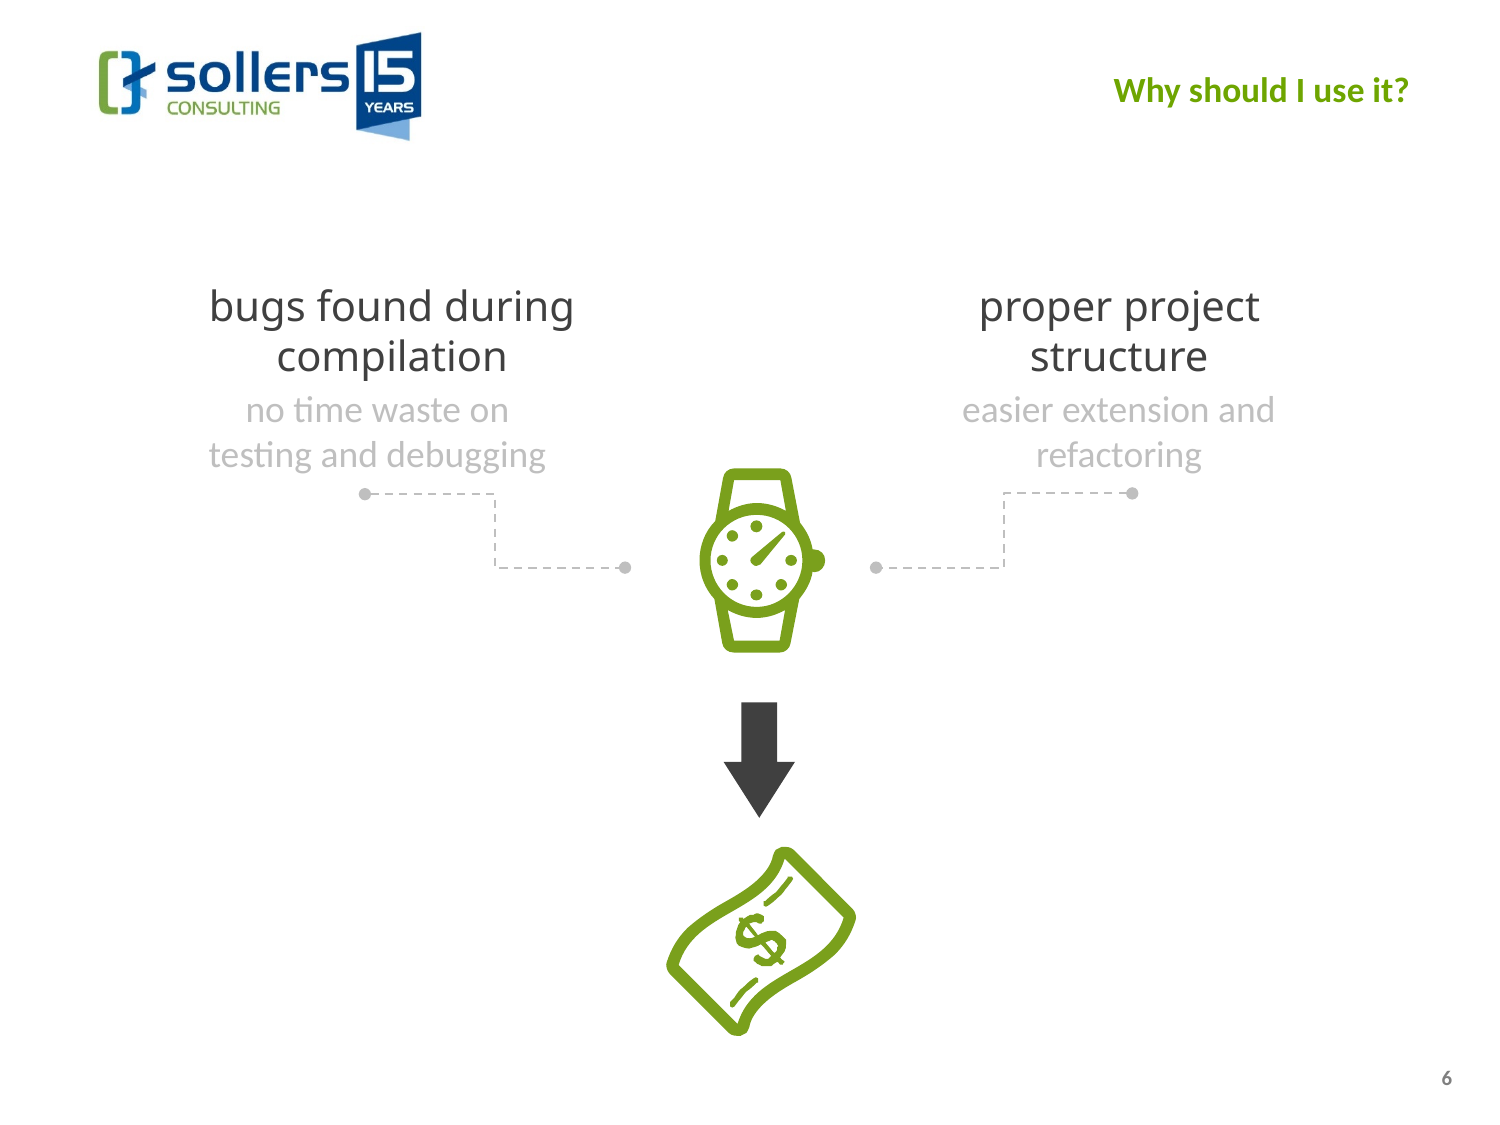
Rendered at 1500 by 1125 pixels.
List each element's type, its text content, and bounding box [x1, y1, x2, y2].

picture [90, 26, 425, 145]
text_box no time waste on testing and debugging [175, 377, 580, 483]
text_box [364, 468, 1133, 653]
title Why should I use it? [358, 31, 1425, 145]
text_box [883, 272, 1355, 484]
text_box bugs found during compilation [156, 272, 628, 388]
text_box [665, 702, 858, 1037]
